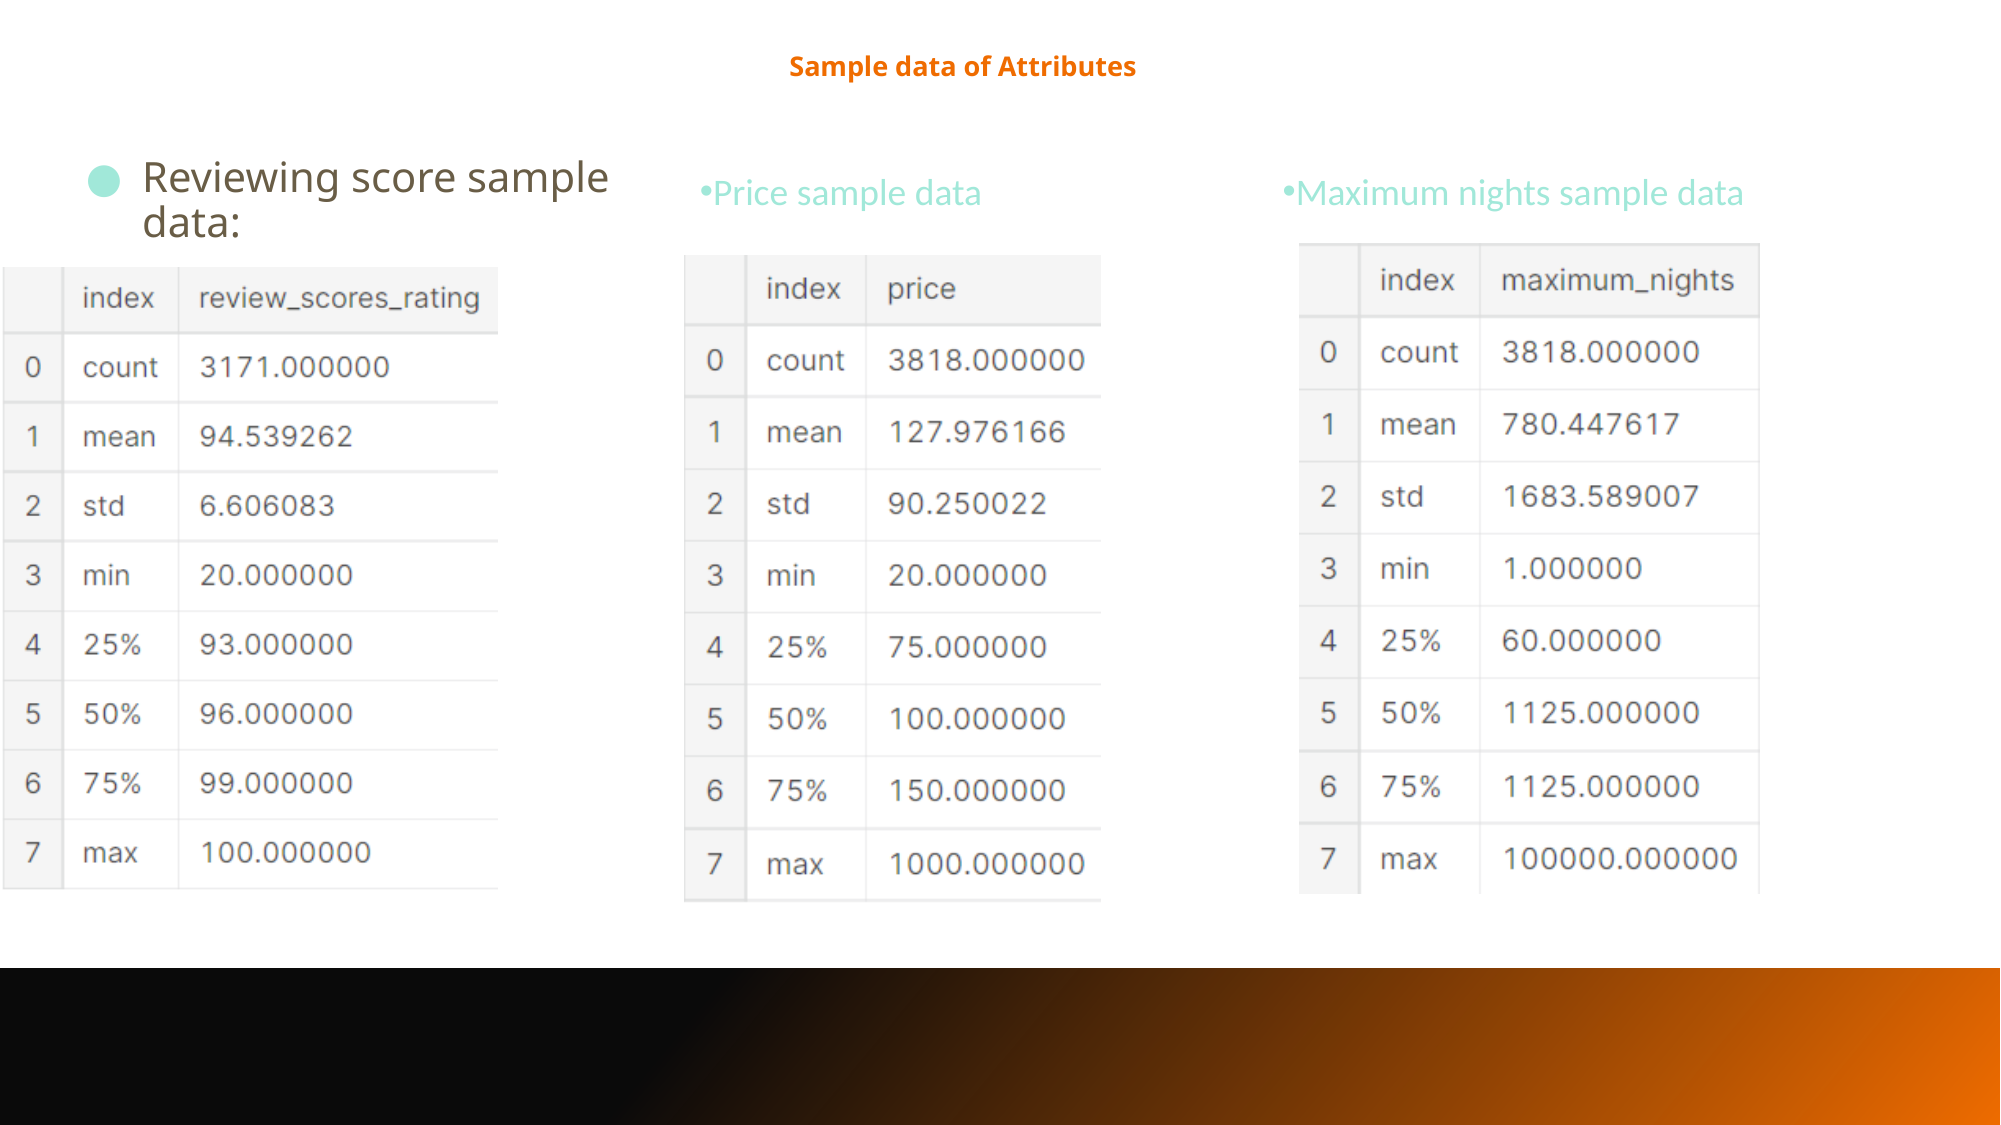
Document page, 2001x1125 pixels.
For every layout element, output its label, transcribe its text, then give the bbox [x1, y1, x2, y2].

list Reviewing score sample data: [70, 149, 638, 968]
picture [1299, 243, 1760, 894]
text_box Maximum nights sample data [1267, 160, 1931, 221]
text_box [0, 968, 2000, 1125]
picture [0, 266, 498, 929]
text_box Price sample data [684, 160, 1107, 221]
picture [684, 255, 1101, 918]
title Sample data of Attributes [99, 45, 1819, 90]
